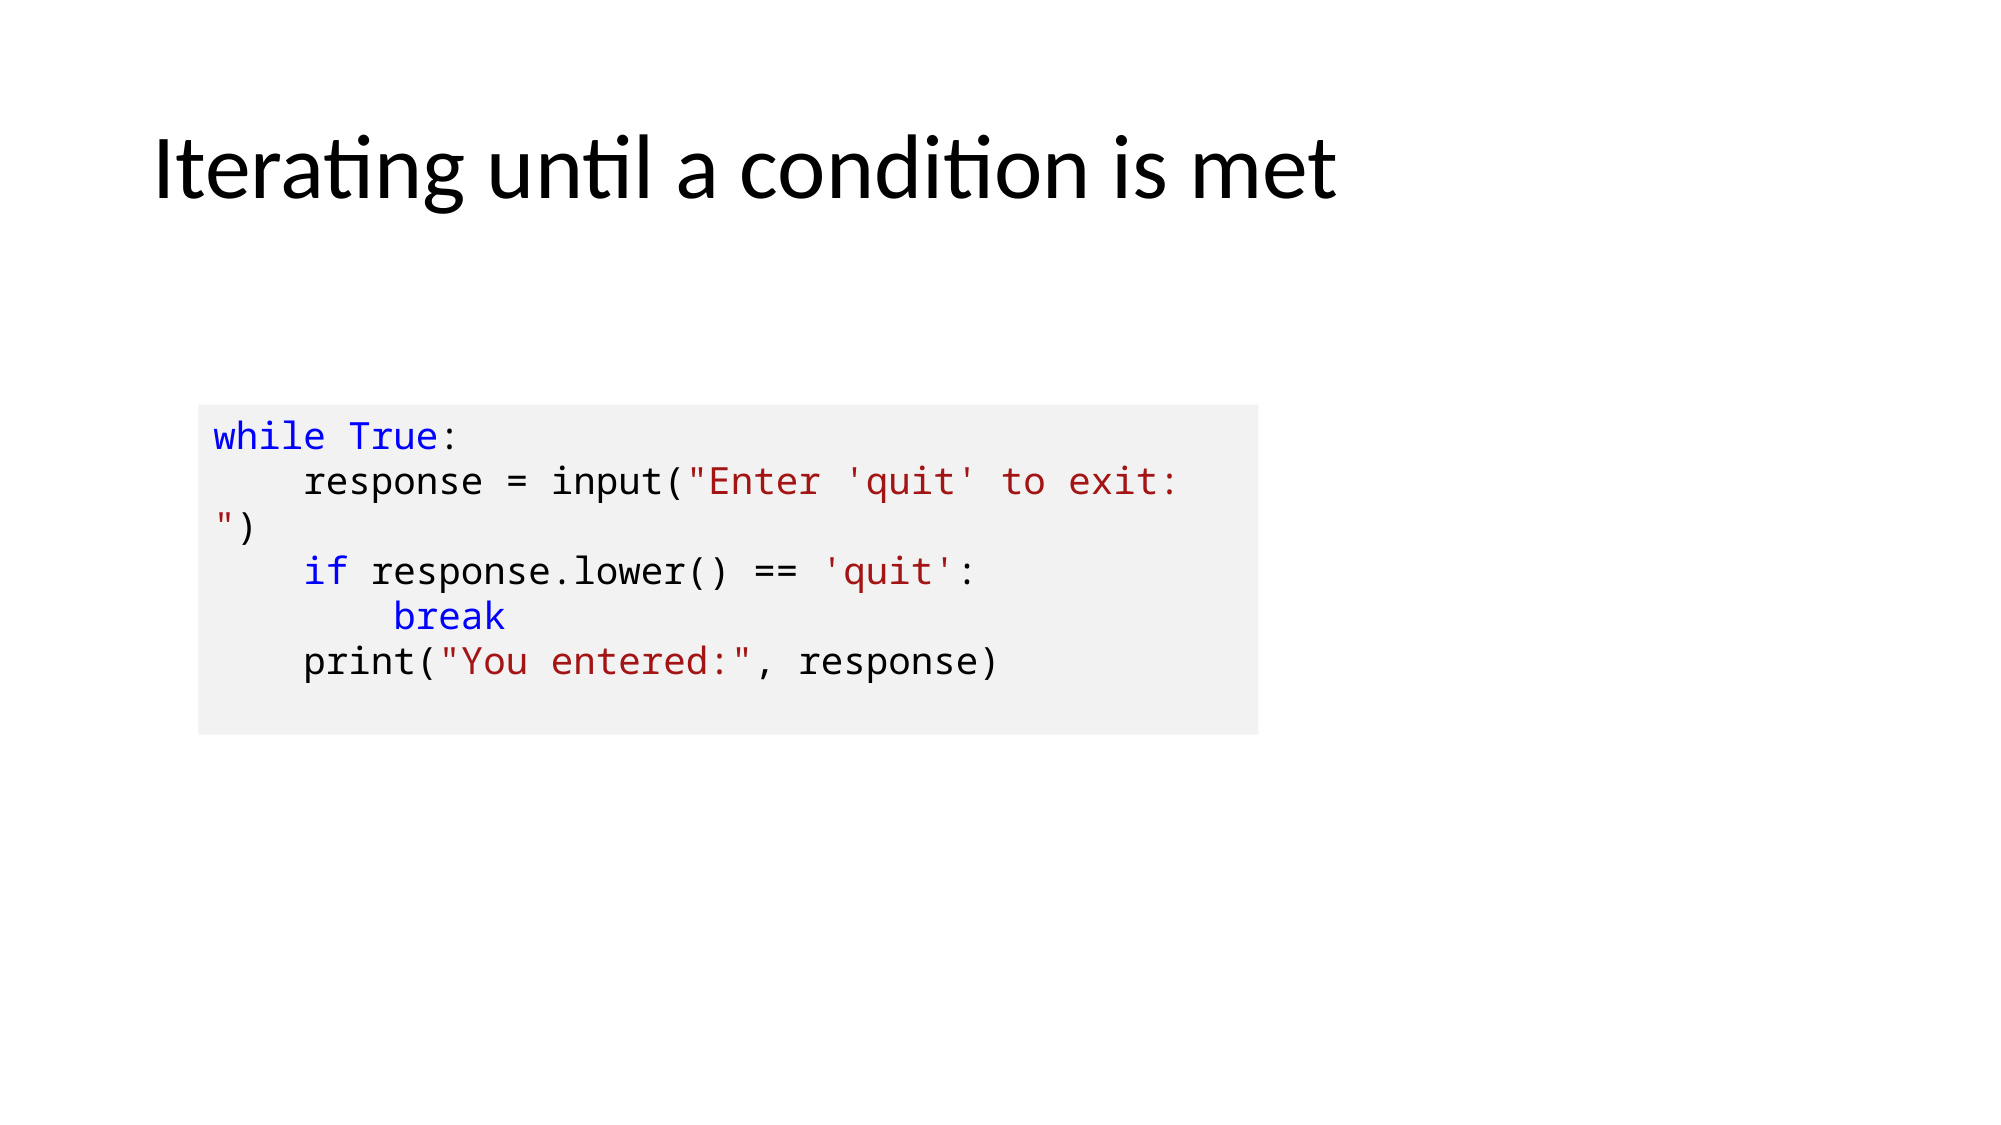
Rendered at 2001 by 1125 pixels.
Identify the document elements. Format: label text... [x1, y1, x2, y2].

title Iterating until a condition is met [137, 59, 1863, 278]
text_box while True: response = input("Enter 'quit' to exit: ") if response.lower() == 'quit': break print("You entered:", response) [198, 404, 1259, 735]
